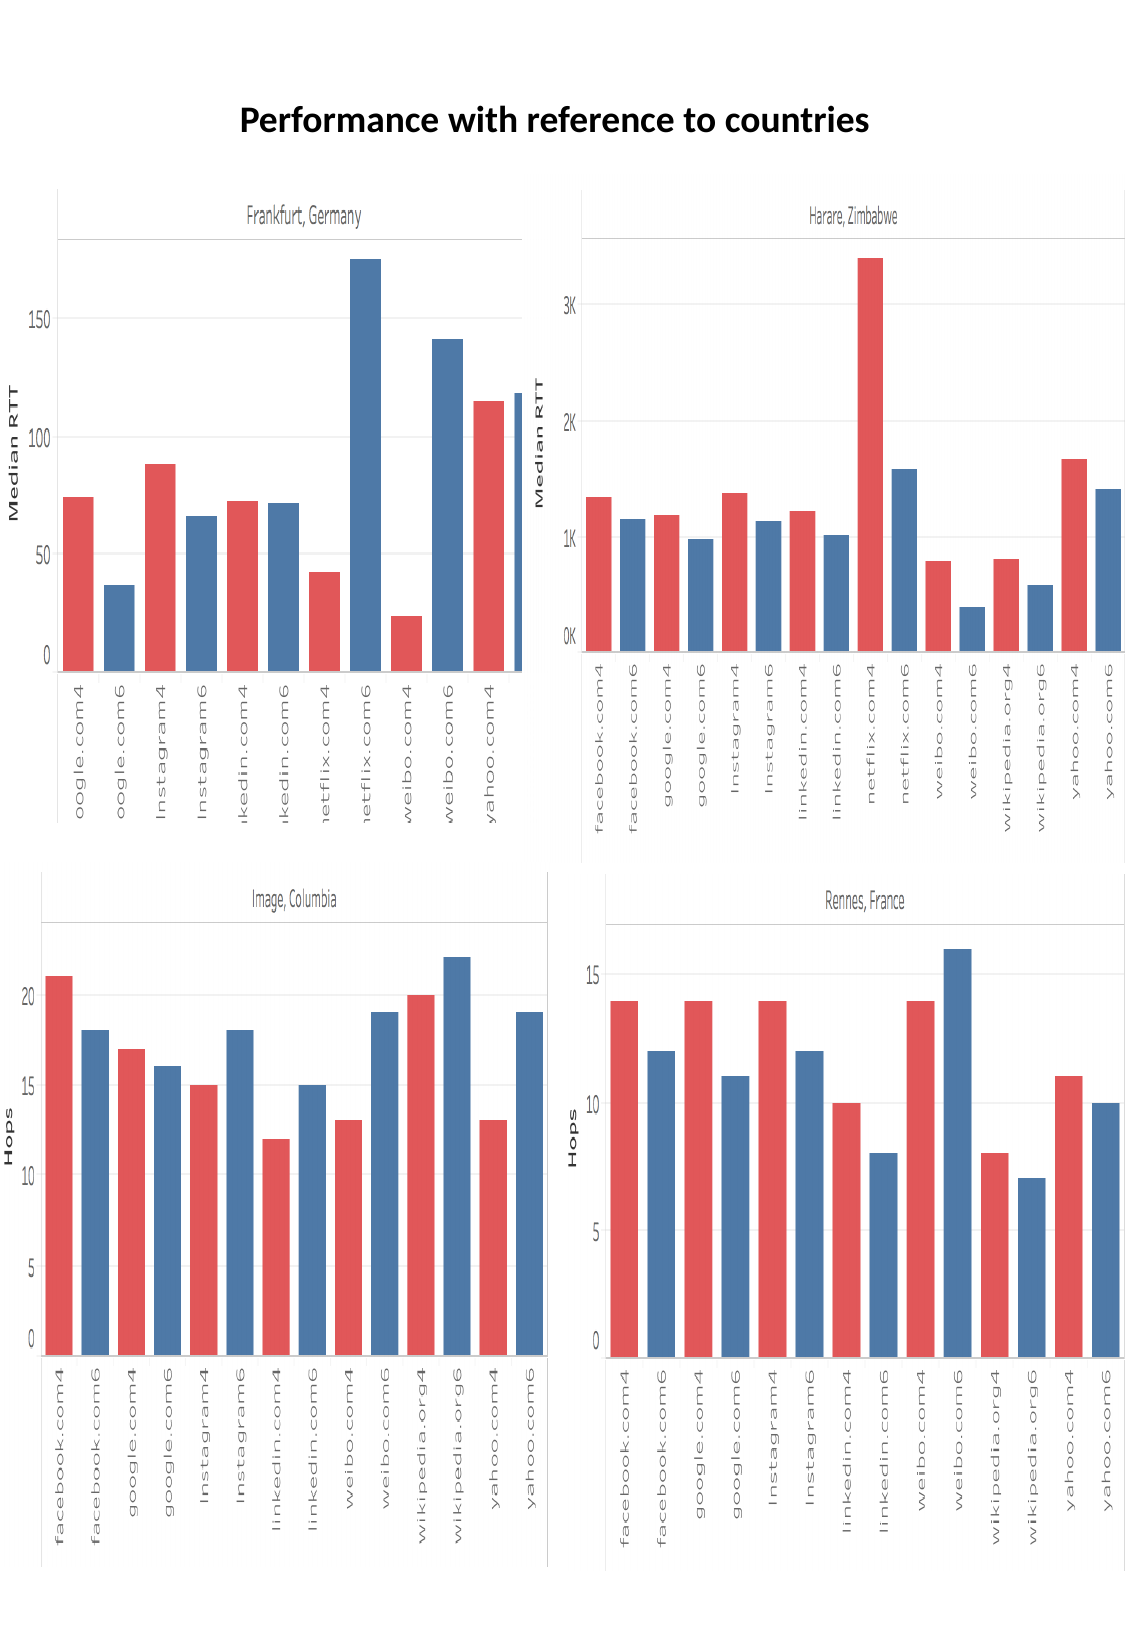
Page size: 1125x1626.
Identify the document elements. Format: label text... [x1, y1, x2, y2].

picture [0, 174, 1125, 1567]
text_box Performance with reference to countries [225, 87, 950, 148]
picture [562, 874, 1125, 1572]
